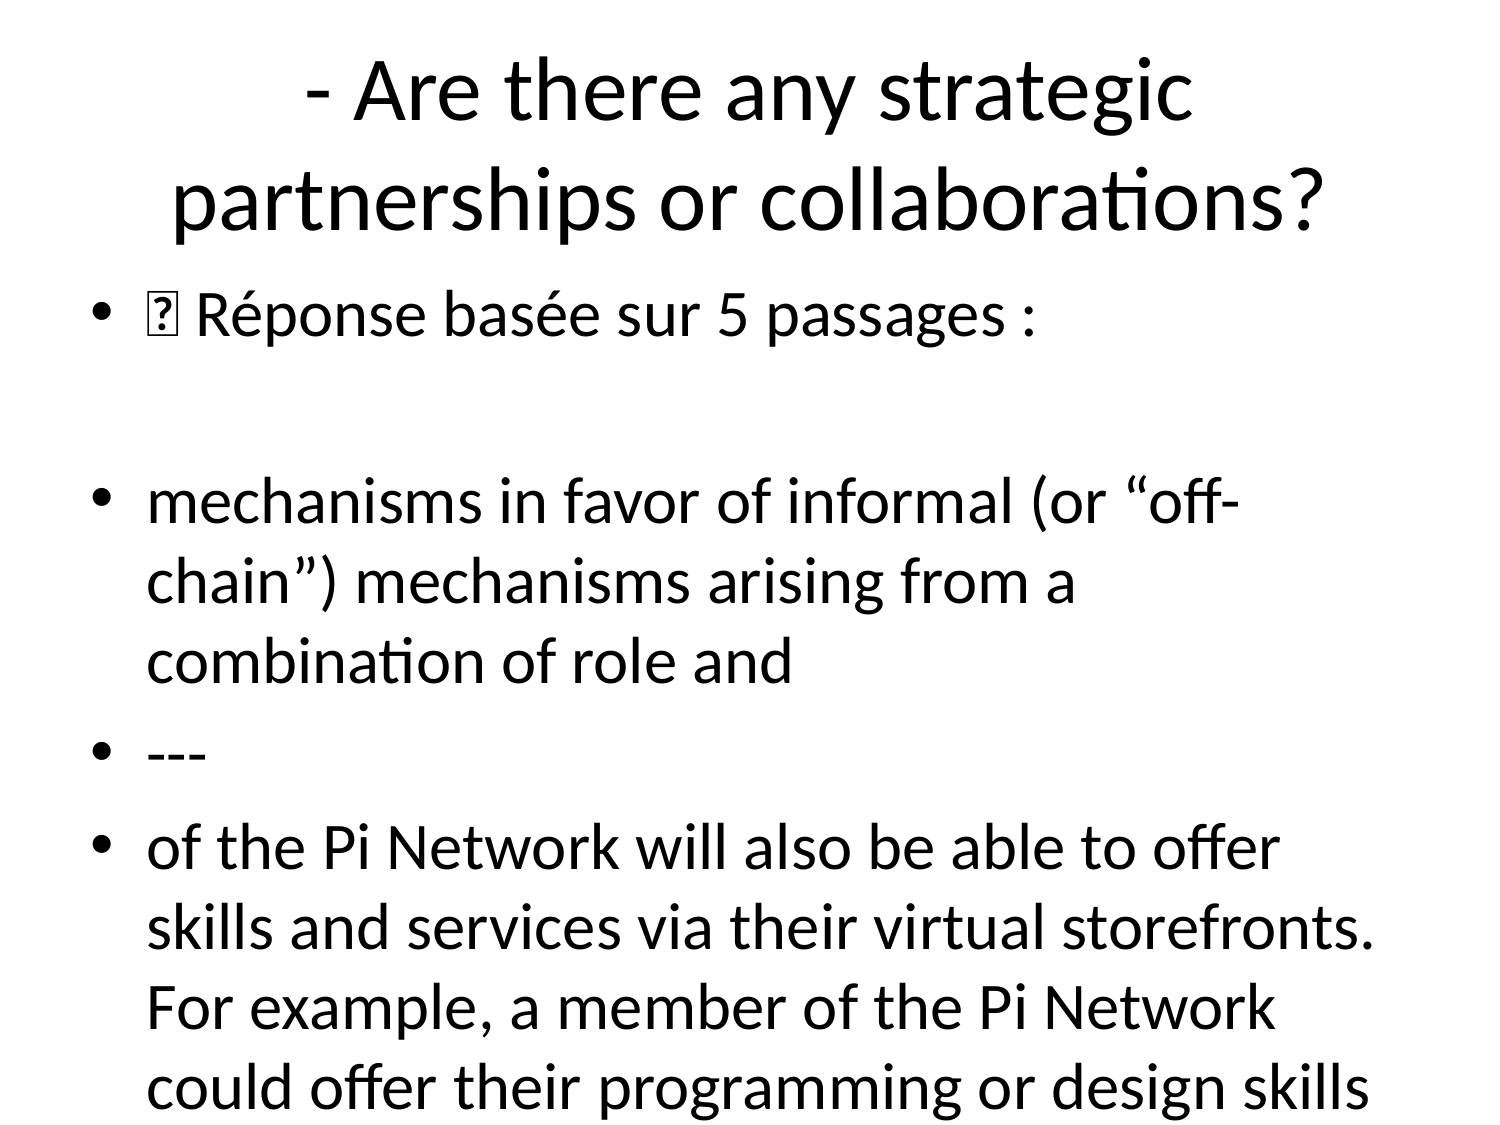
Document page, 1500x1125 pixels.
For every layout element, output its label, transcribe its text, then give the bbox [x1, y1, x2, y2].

list 💬 Réponse basée sur 5 passages : mechanisms in favor of informal (or “off-chain”) mechanisms arising from a combination of role and --- of the Pi Network will also be able to offer skills and services via their virtual storefronts. For example, a member of the Pi Network could offer their programming or design skills on the Pi marketplace. Overtime, the value of Pi will be supported by a growing basket of goods and services. Pi’s Decentralized App Store - Lowering The Barrier Of Entry For Creators The Pi Network’s shared currency, trust graph, and marketplace will be the soil for a broader ecosystem of decentralized applications. Today, anyone that wants to start an application needs to bootstrap its technical infrastructure and community from scratch. Pi’s decentralized applications store will allow Dapp developers to leverage Pi’s existing infrastructure as well as the shared resources of the community and users. Entrepreneurs and developers can propose new Dapps to the community with requests for access to the network’s shared resources. Pi will also build its Dapps with some degree of interoperability so that Dapps are able to reference data, assets, and processes in other decentralized applications. --- of us spend hours day on our phones. While on our phones, each of our views, posts or clicks creates extraordinary profits for large corporations. At Pi, we believe that people have the right to capture value created from their resources. We all know that we can do more together than we can alone. On today’s web, massive corporations like Google, Amazon, Facebook have immense leverage against individual consumers. As a result, they are able to capture the lionshare of value created by individual consumers on the web. Pi levels the playing field by allowing its members to pool their collective resources so they can get a share of the value that they create. The graphic below is the Pi Stack, where we see particularly promising opportunities for helping our members capture value. Below, we go into each of these areas in more detail. Introducing the Pi Stack - Unleashing underutilized resources Pi Ledger And Shared Trust Graph - Scaling Trust Across The Web One of the biggest challenges on the internet is knowing who to trust. Today, we rely on the rating systems of providers such as Amazon, eBay, Yelp, to know who we can transact with on the internet. Despite the fact that we, customers, do the hard work of rating and reviewing our peers, these internet intermediaries capture the lionshare of the value created this work. Pi’s consensus algorithm, described above, creates a native trust layer that scales trust on the web without intermediaries. While the value of just one individual’s Security Circle is small, the aggregate of our individual security circles build a global “trust graph” that help people understand who on the Pi Network can be trusted. The Pi Network’s global trust graph will facilitate transactions between strangers that would not have otherwise been possible. --- of just one individual’s Security Circle is small, the aggregate of our individual security circles build a global “trust graph” that help people understand who on the Pi Network can be trusted. The Pi Network’s global trust graph will facilitate transactions between strangers that would not have otherwise been possible. Pi’s native currency, in turn, allows everyone who contributes to the security of the network to capture a share of the value they have helped create. Pi’s Attention Marketplace - Bartering Unutilized Attention And Time Pi allows its members to pool their collective attention to create an attention market much more valuable than any individual’s attention alone. The first application built on this layer will be a scarce social media channel currently hosted on the home screen of the application. You can think of the scarce social media channel as Instagram with one global post at a time. Pioneers can wager Pi to engage the attention of other members of the network, by sharing content (e.g., text, images, videos) or asking questions that seek to tap into the collective wisdom of the community. On the Pi Network, everyone has the opportunity to be an influencer or to tap into the wisdom of the crowd. To date, Pi’s --- Trust is the foundation of any successful monetary system. One of the most important factors [75, 262, 1425, 1005]
title - Are there any strategic partnerships or collaborations? [75, 45, 1425, 233]
